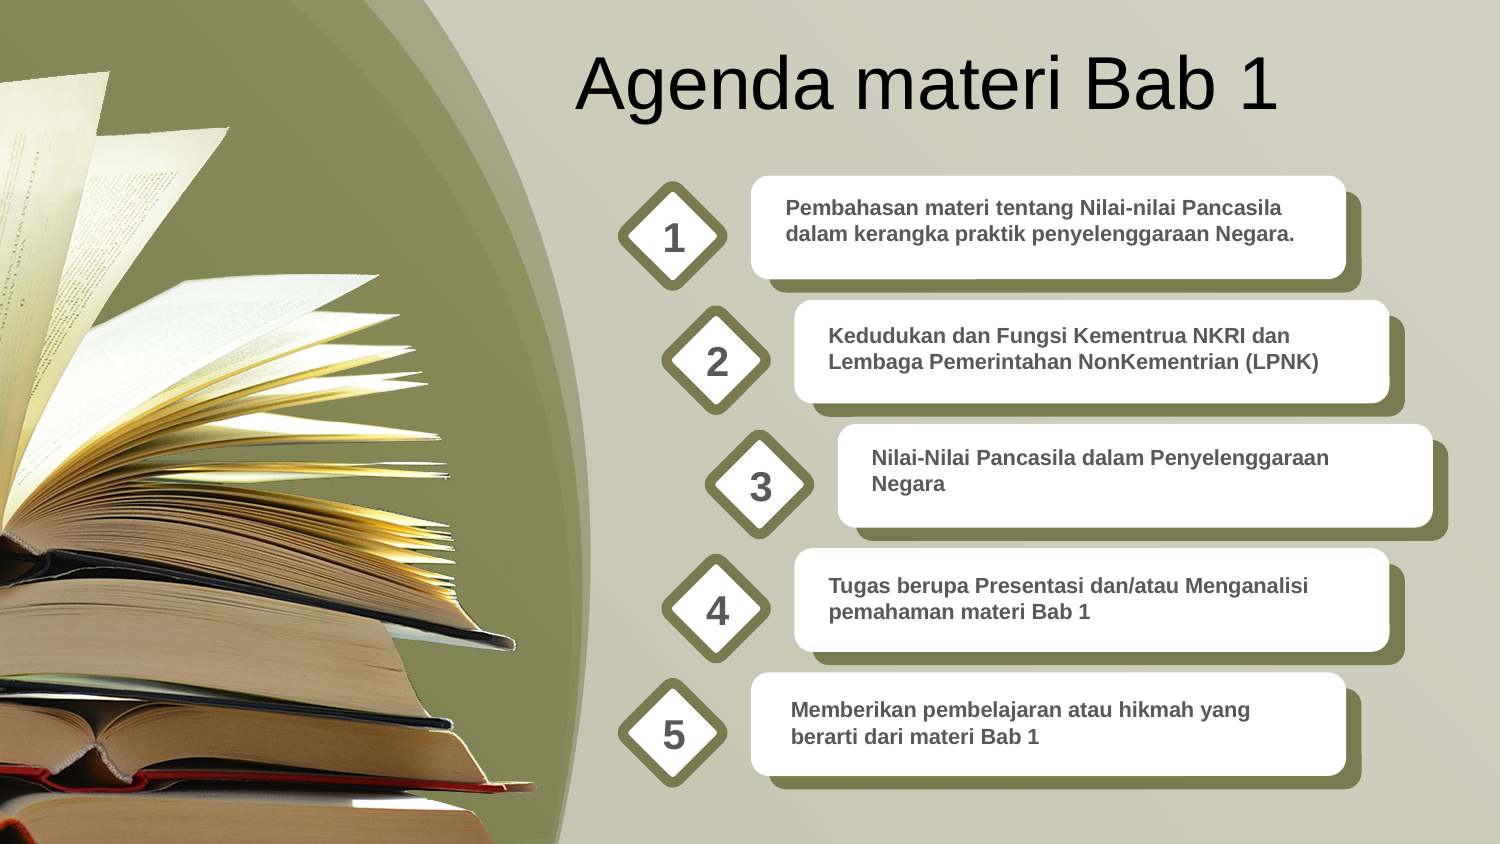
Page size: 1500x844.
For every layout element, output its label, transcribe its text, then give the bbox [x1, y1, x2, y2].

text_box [634, 673, 1362, 790]
picture [0, 0, 1500, 844]
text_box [634, 176, 1362, 293]
text_box Agenda materi Bab 1 [560, 32, 1500, 127]
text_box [721, 425, 1449, 542]
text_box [678, 549, 1406, 666]
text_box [678, 300, 1406, 418]
